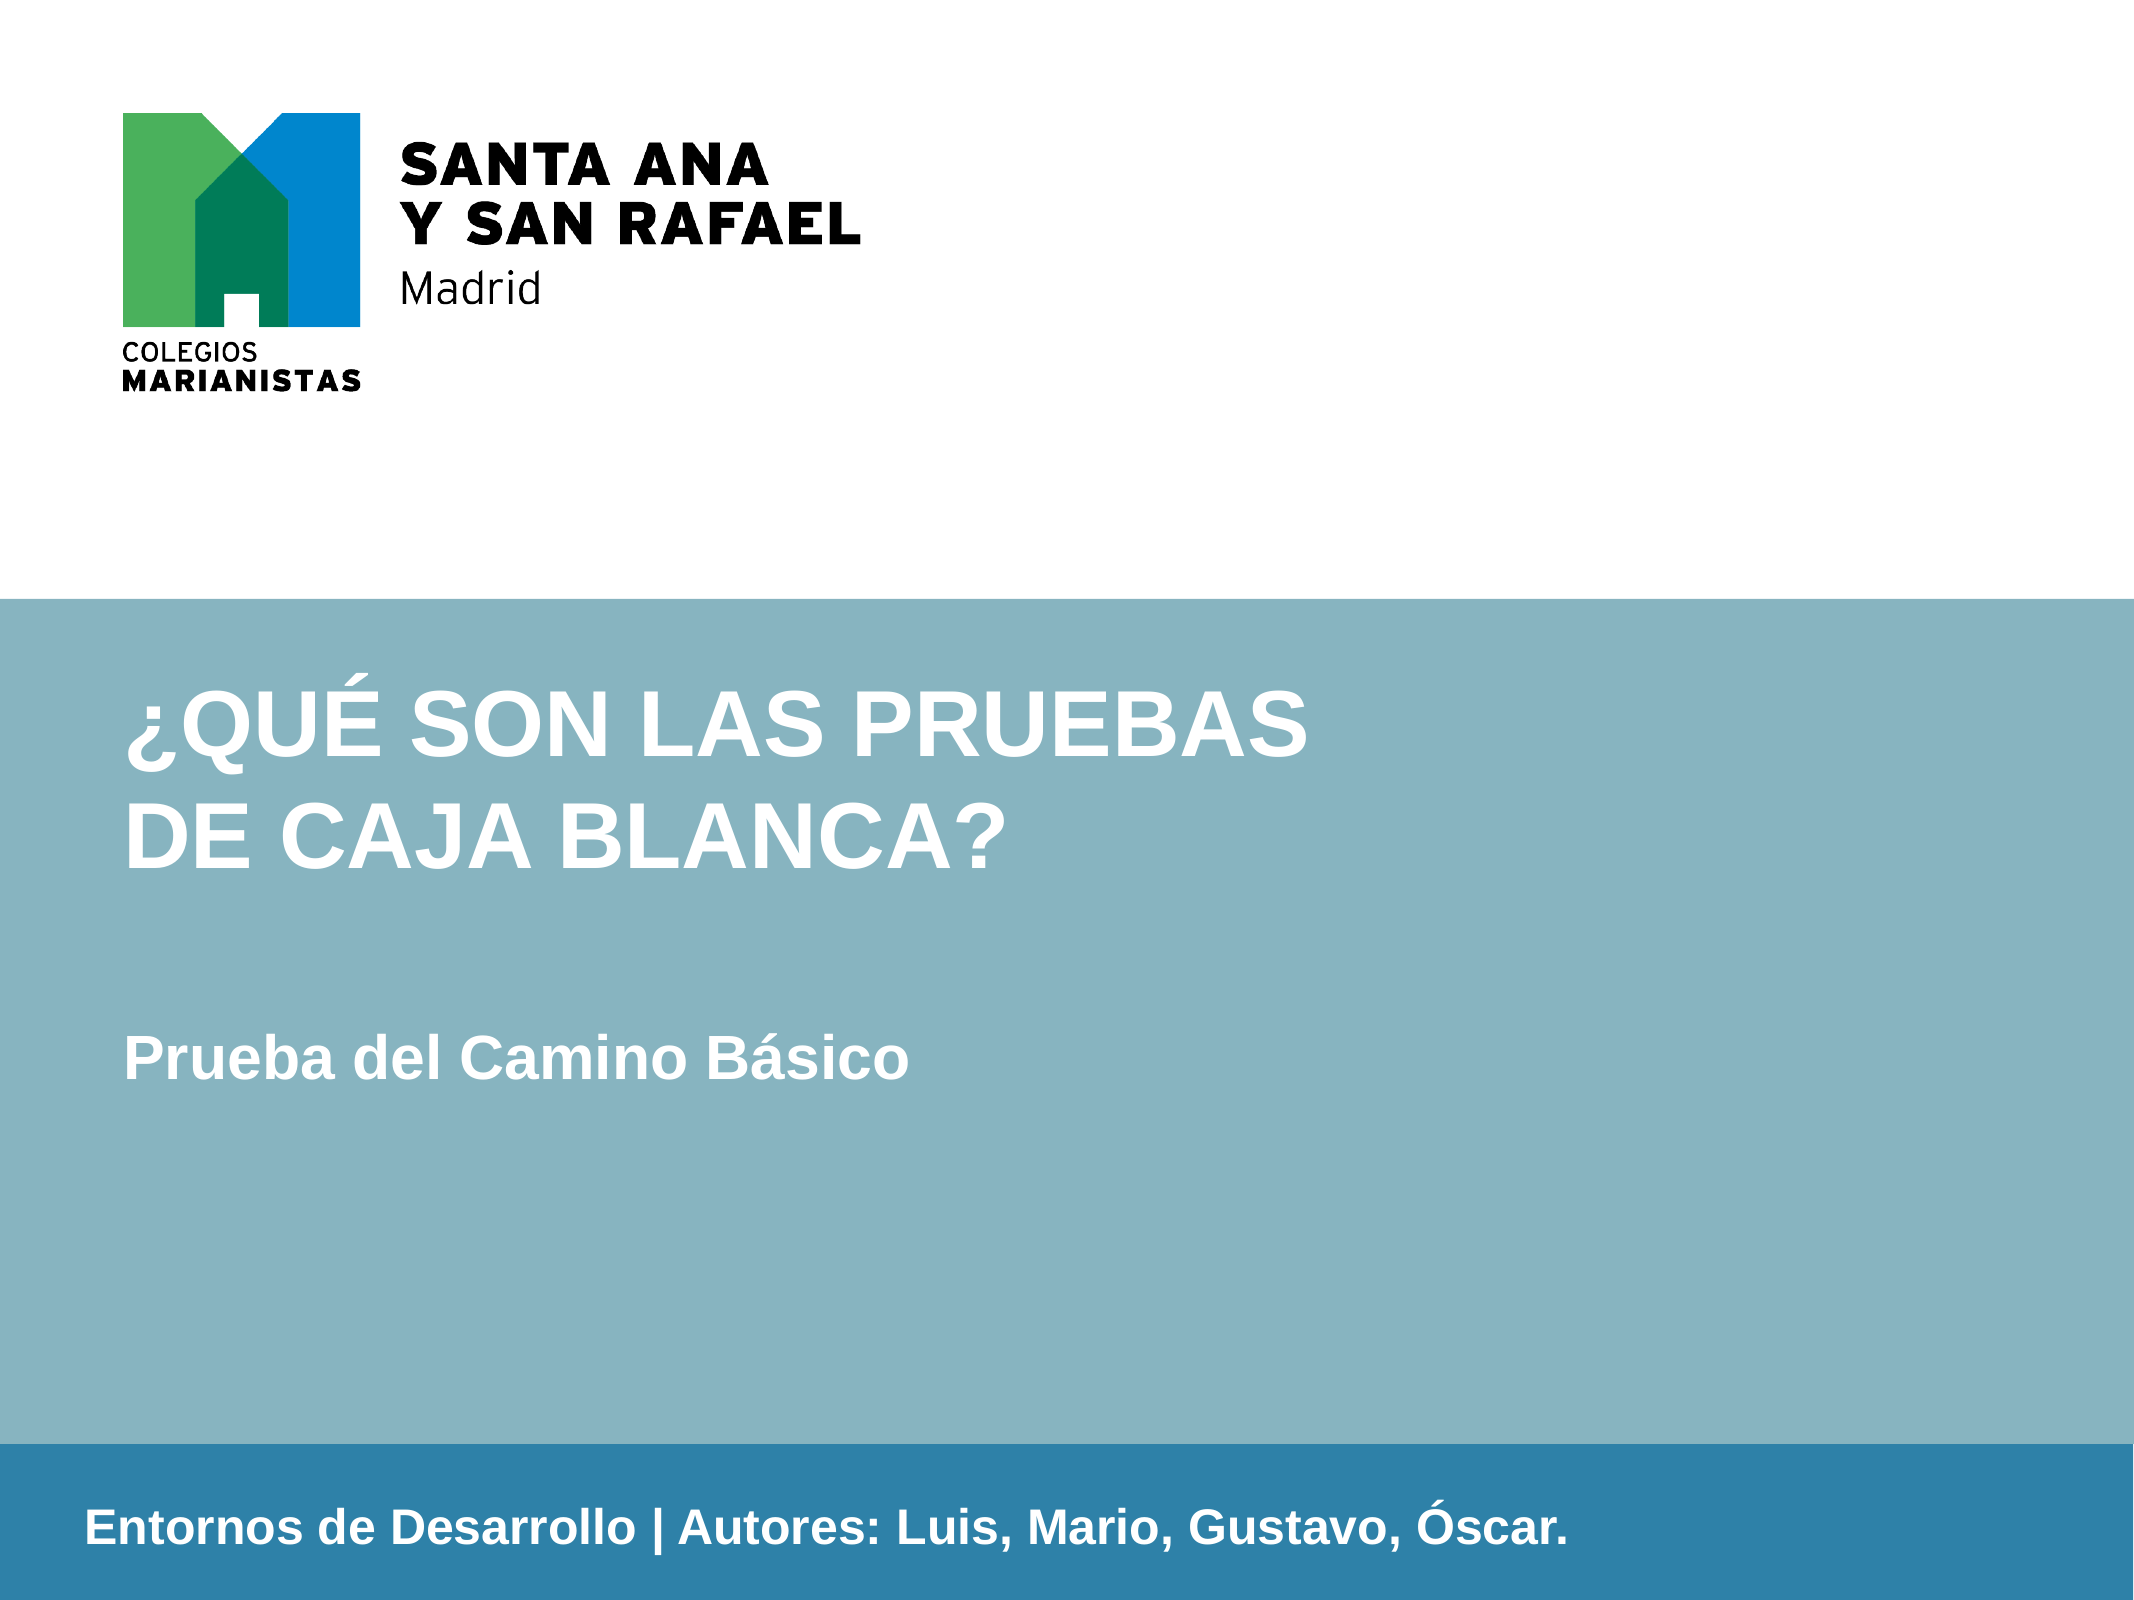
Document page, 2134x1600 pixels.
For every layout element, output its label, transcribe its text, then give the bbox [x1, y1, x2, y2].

text_box [0, 1444, 2134, 1600]
text_box ¿QUÉ SON LAS PRUEBAS DE CAJA BLANCA? [123, 764, 2120, 888]
text_box Entornos de Desarrollo | Autores: Luis, Mario, Gustavo, Óscar. [76, 1487, 2052, 1561]
text_box [0, 598, 2134, 1444]
picture [122, 112, 863, 392]
text_box Prueba del Camino Básico [123, 950, 1144, 1093]
